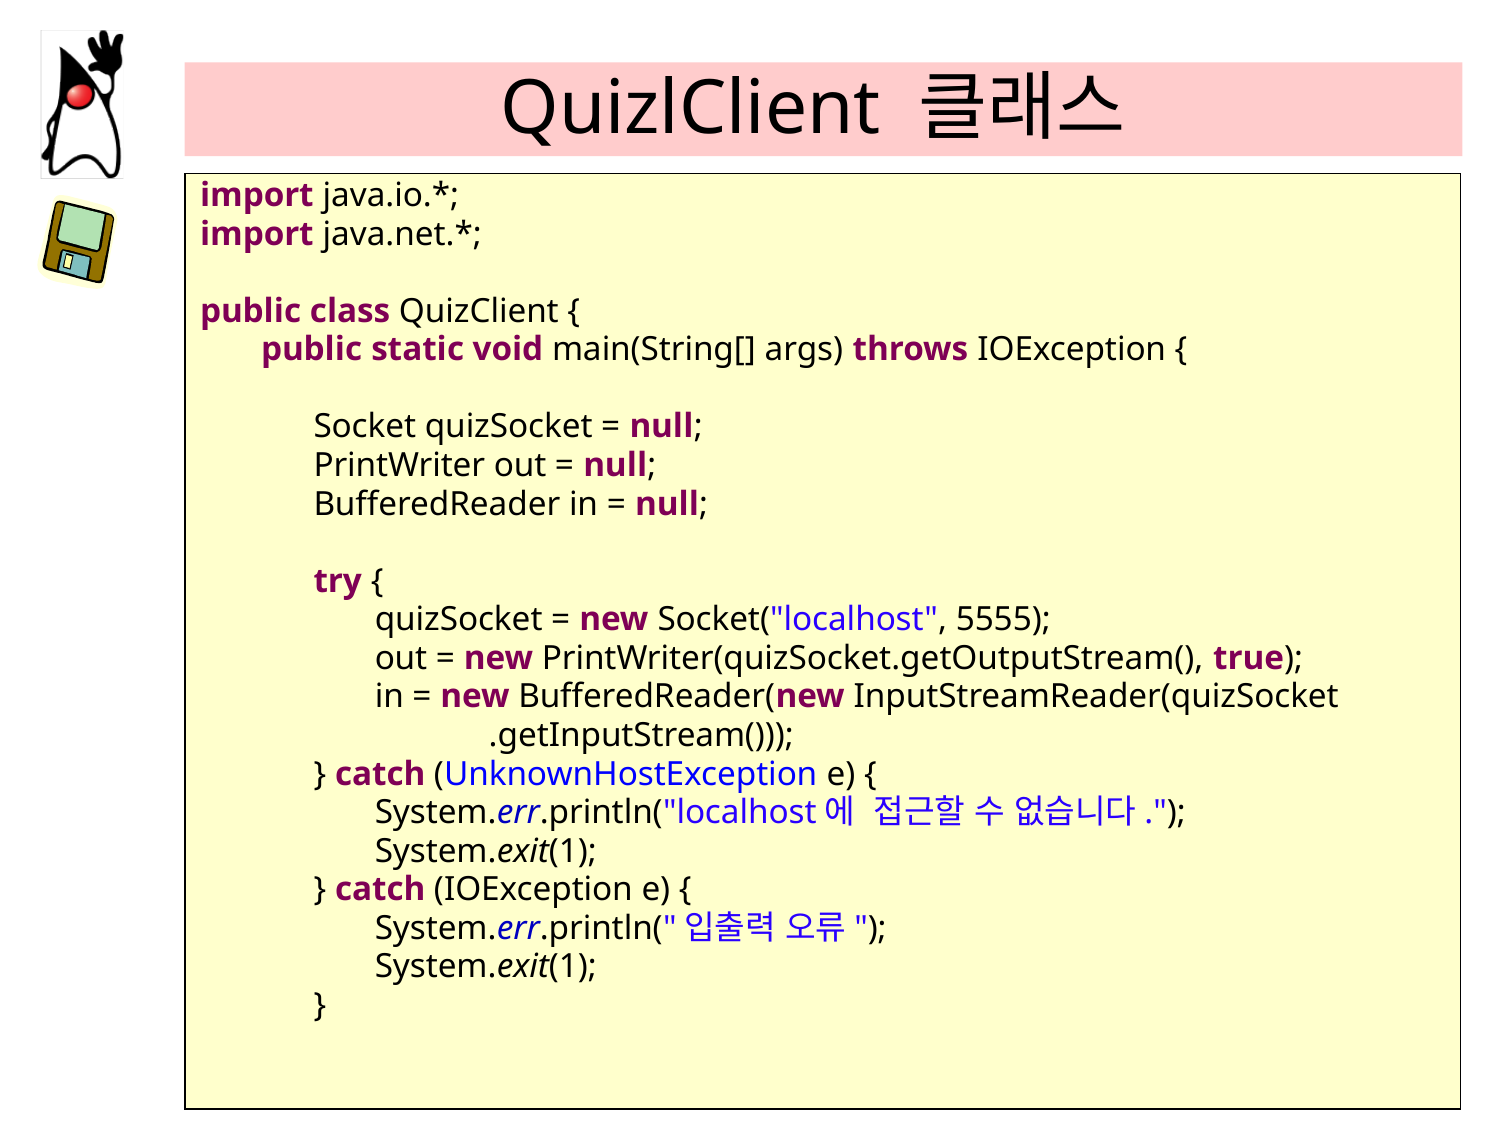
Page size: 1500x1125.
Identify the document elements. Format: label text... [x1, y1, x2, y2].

list import java.io.*; import java.net.*; public class QuizClient { public static void main(String[] args) throws IOException { Socket quizSocket = null; PrintWriter out = null; BufferedReader in = null; try { quizSocket = new Socket("localhost", 5555); out = new PrintWriter(quizSocket.getOutputStream(), true); in = new BufferedReader(new InputStreamReader(quizSocket .getInputStream())); } catch (UnknownHostException e) { System.err.println("localhost에 접근할 수 없습니다."); System.exit(1); } catch (IOException e) { System.err.println("입출력 오류"); System.exit(1); } [184, 173, 1461, 1110]
title QuizlClient 클래스 [184, 62, 1463, 157]
picture [39, 30, 124, 179]
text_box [37, 194, 118, 289]
